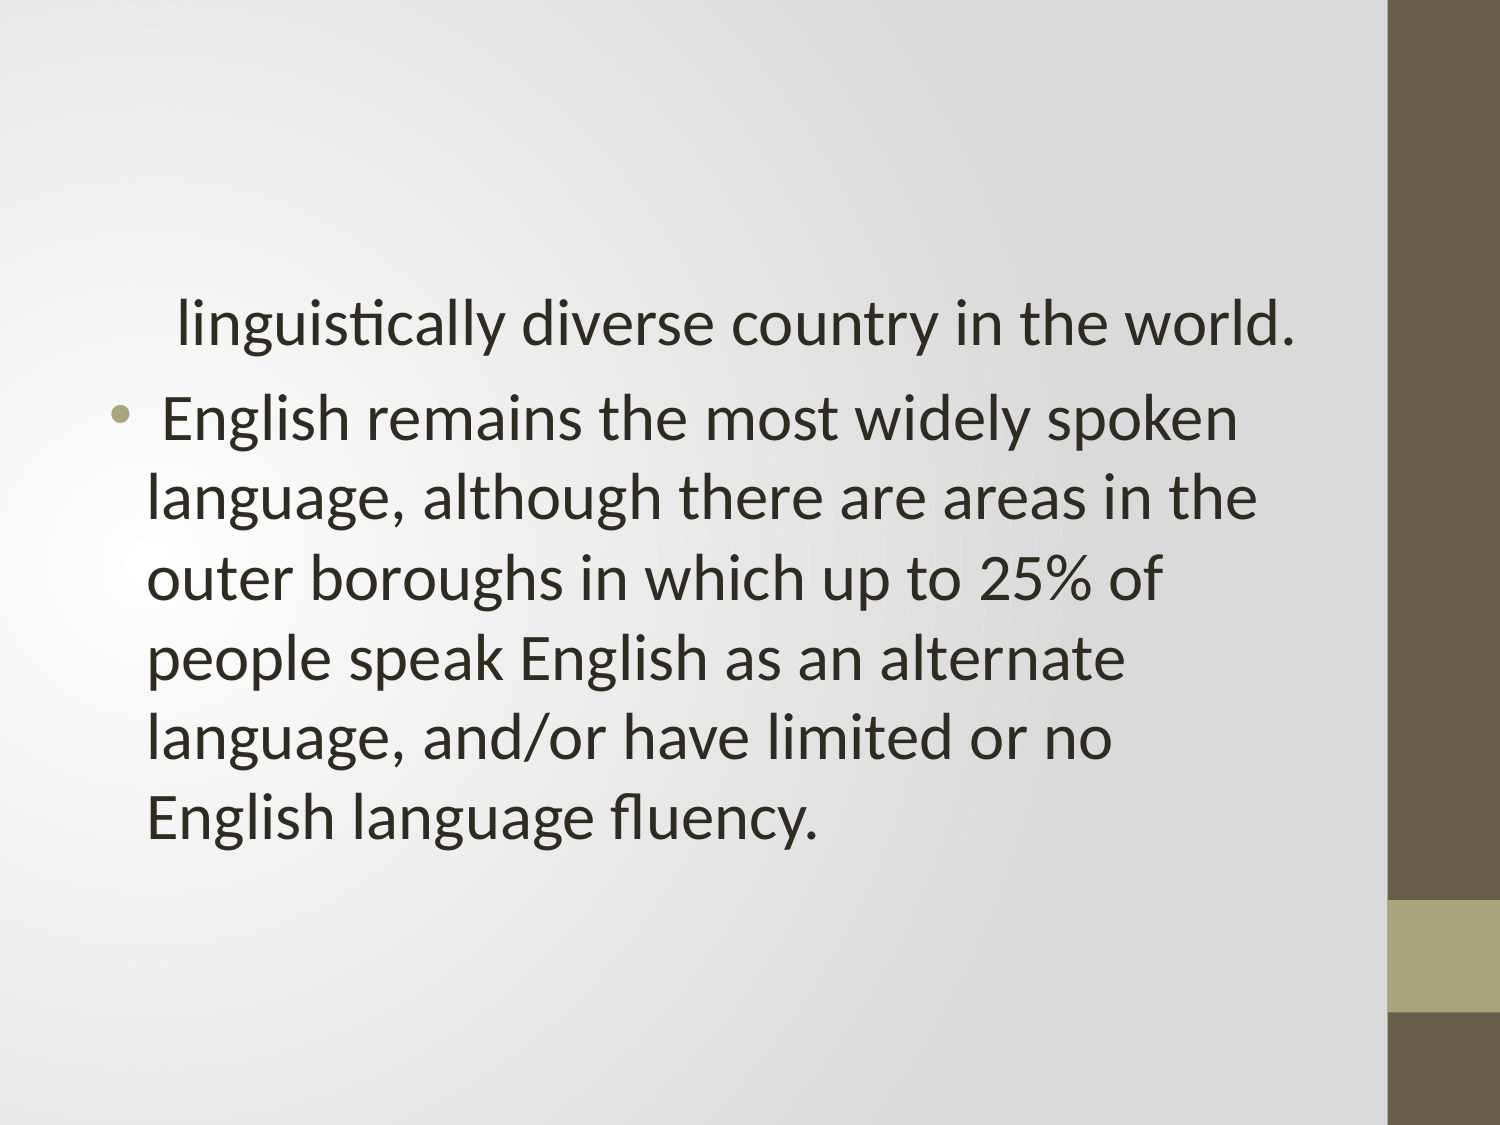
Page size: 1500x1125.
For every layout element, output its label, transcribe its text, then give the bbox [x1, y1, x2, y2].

list linguistically diverse country in the world. English remains the most widely spoken language, although there are areas in the outer boroughs in which up to 25% of people speak English as an alternate language, and/or have limited or no English language fluency. [75, 262, 1325, 1050]
